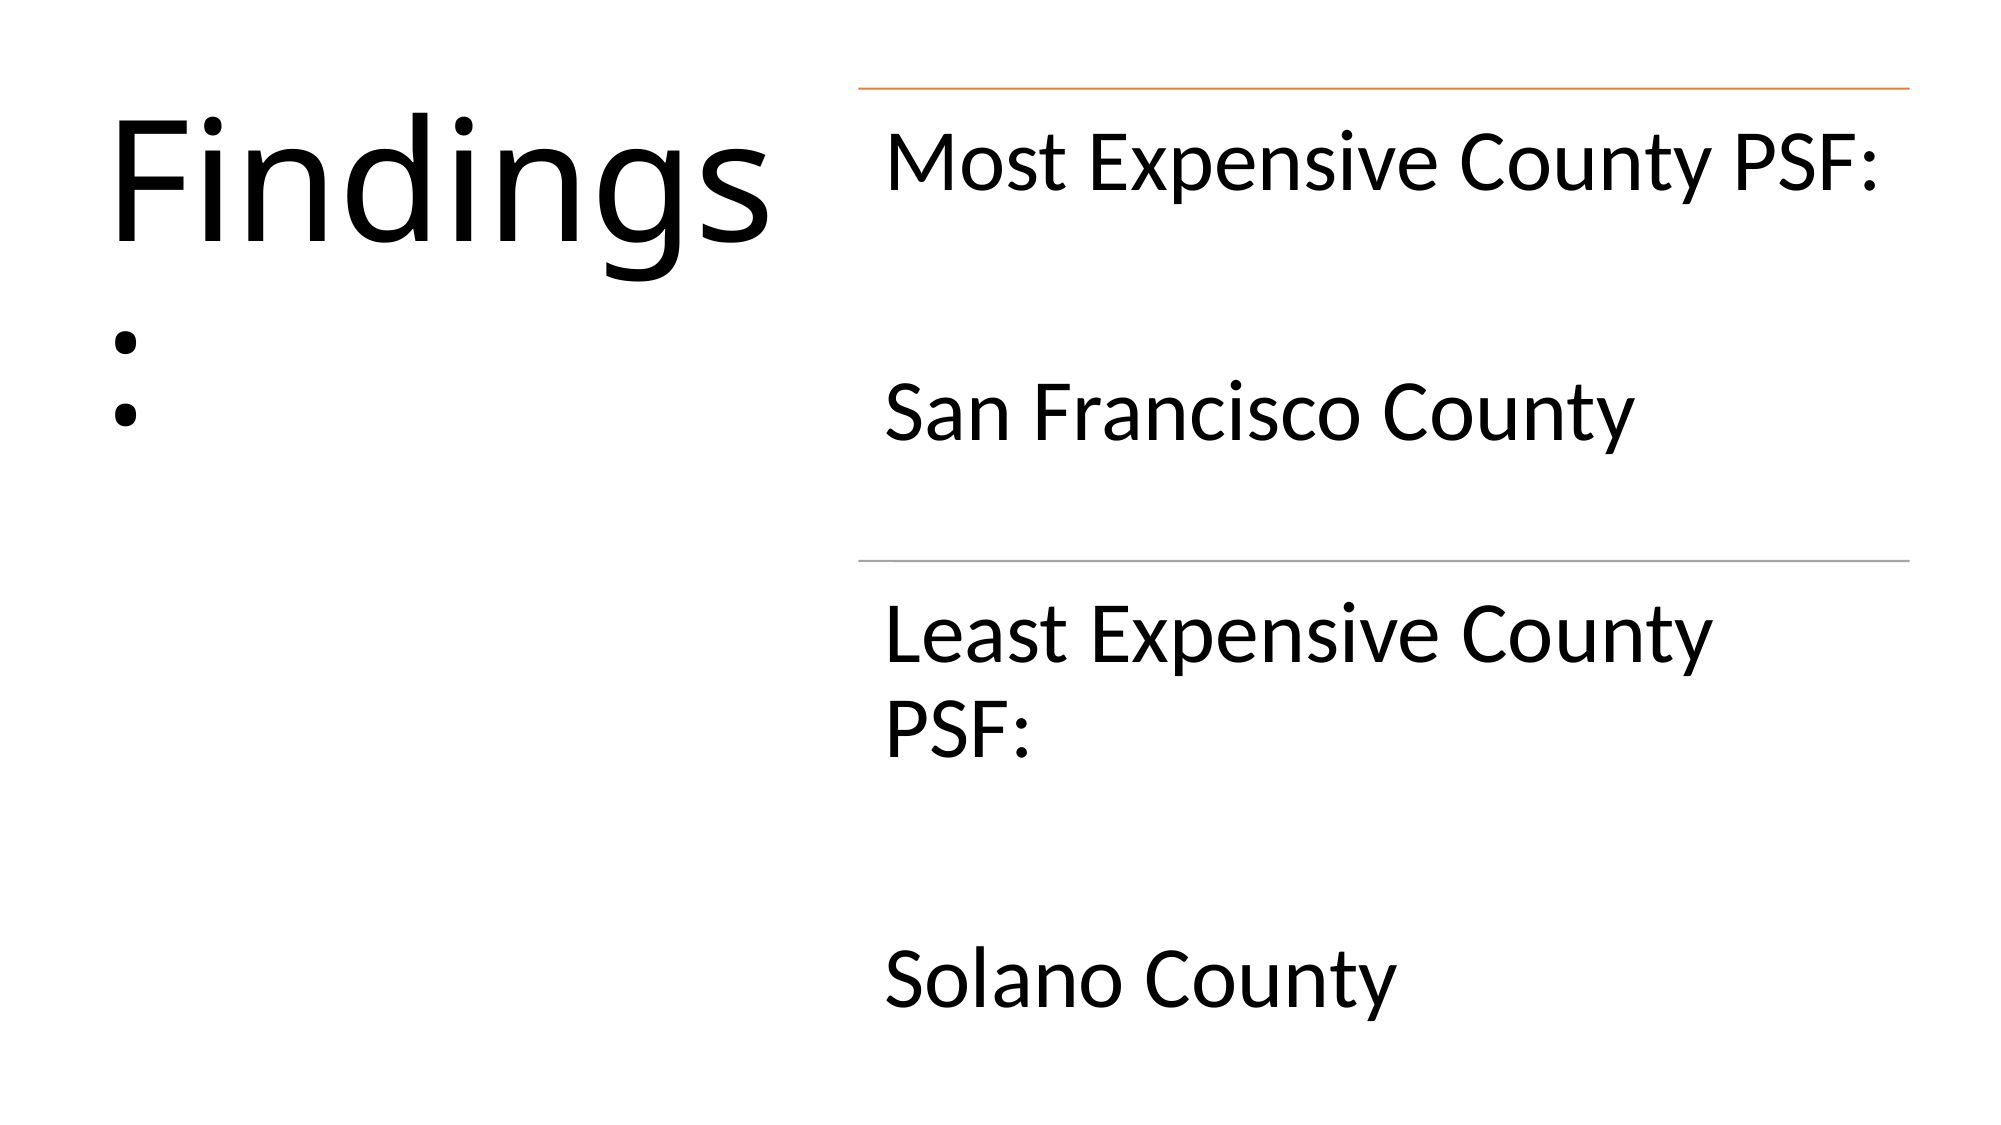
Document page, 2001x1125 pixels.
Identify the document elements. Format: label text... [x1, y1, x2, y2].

title Findings: [88, 88, 827, 1034]
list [858, 88, 1910, 1034]
